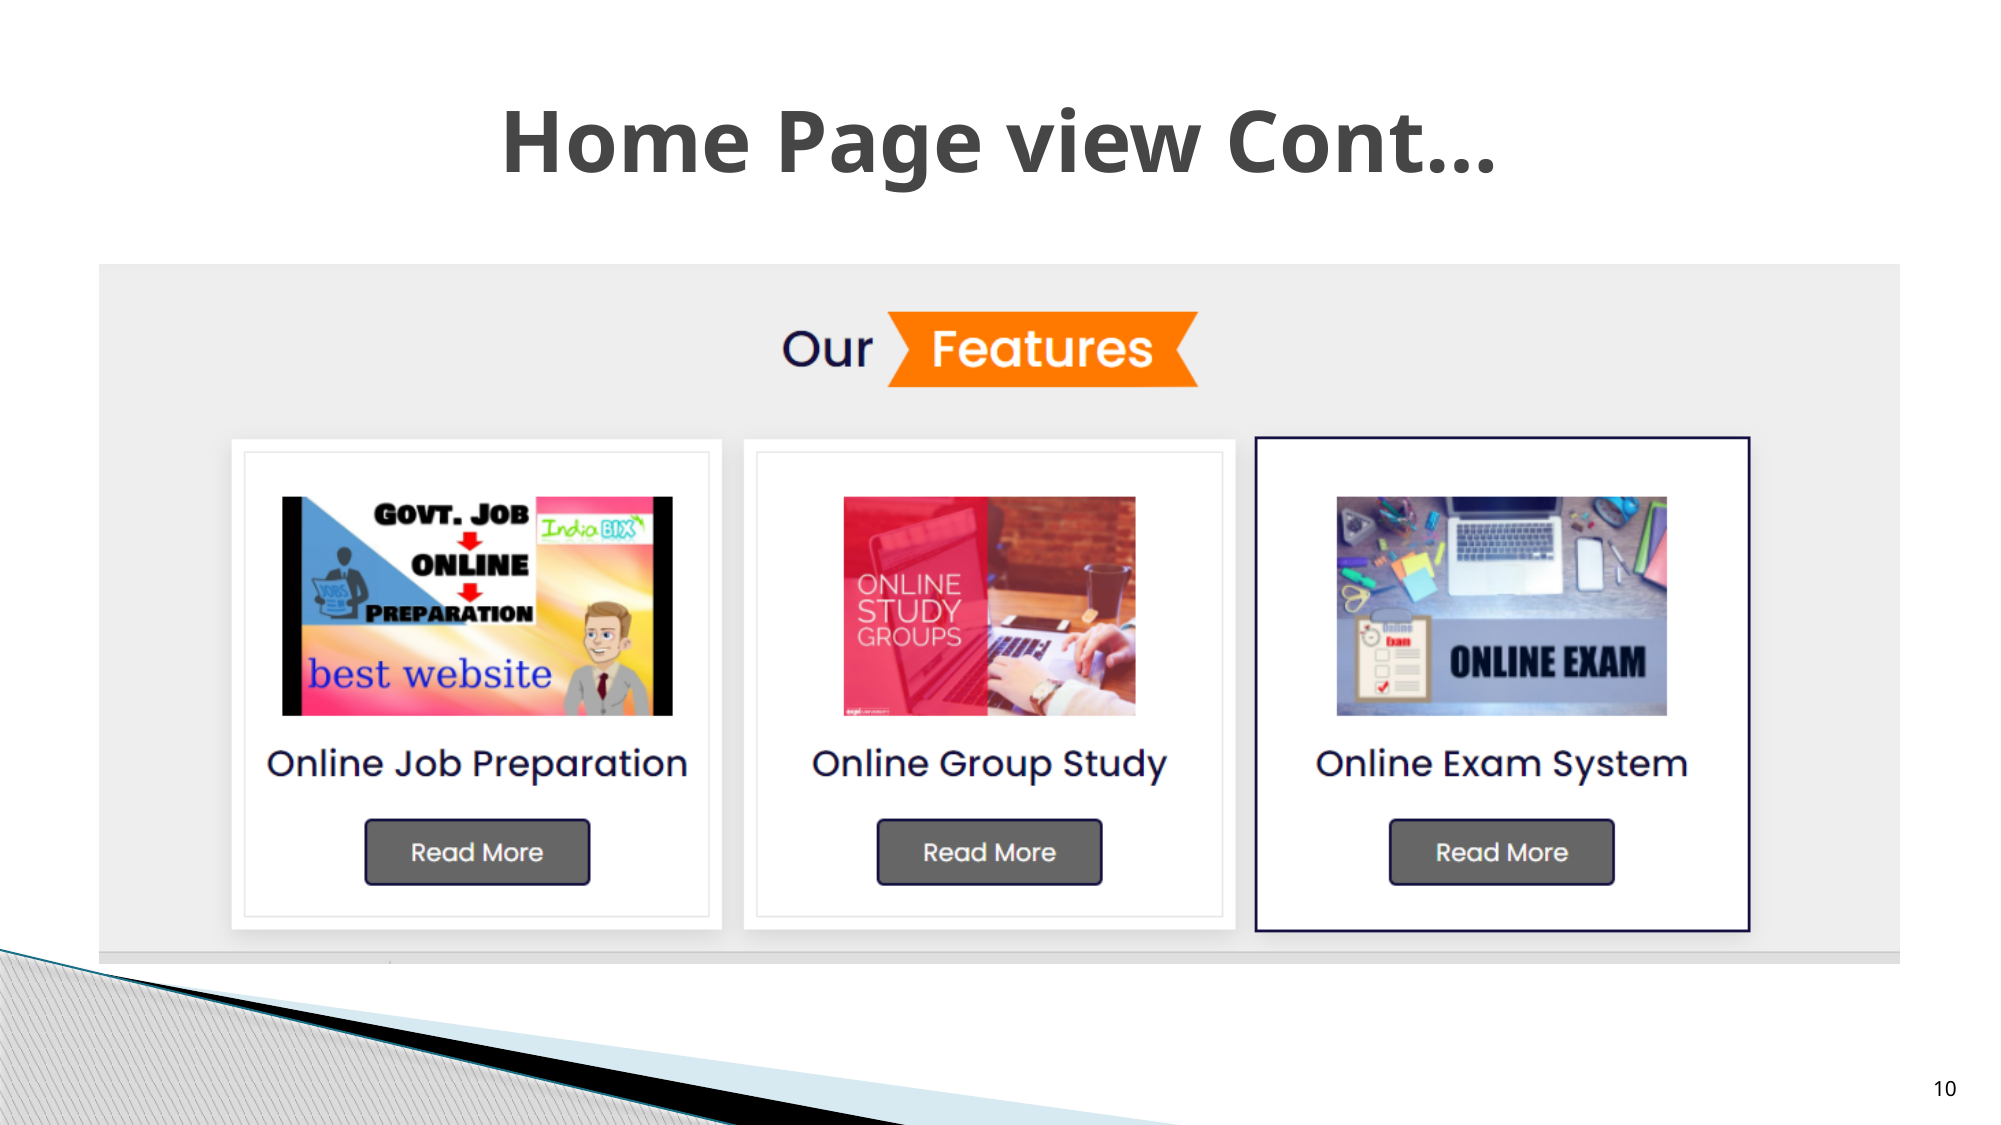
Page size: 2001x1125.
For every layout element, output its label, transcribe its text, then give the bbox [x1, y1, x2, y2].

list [99, 264, 1901, 965]
title Home Page view Cont… [99, 45, 1900, 233]
slide_number 10 [1891, 1051, 1972, 1112]
